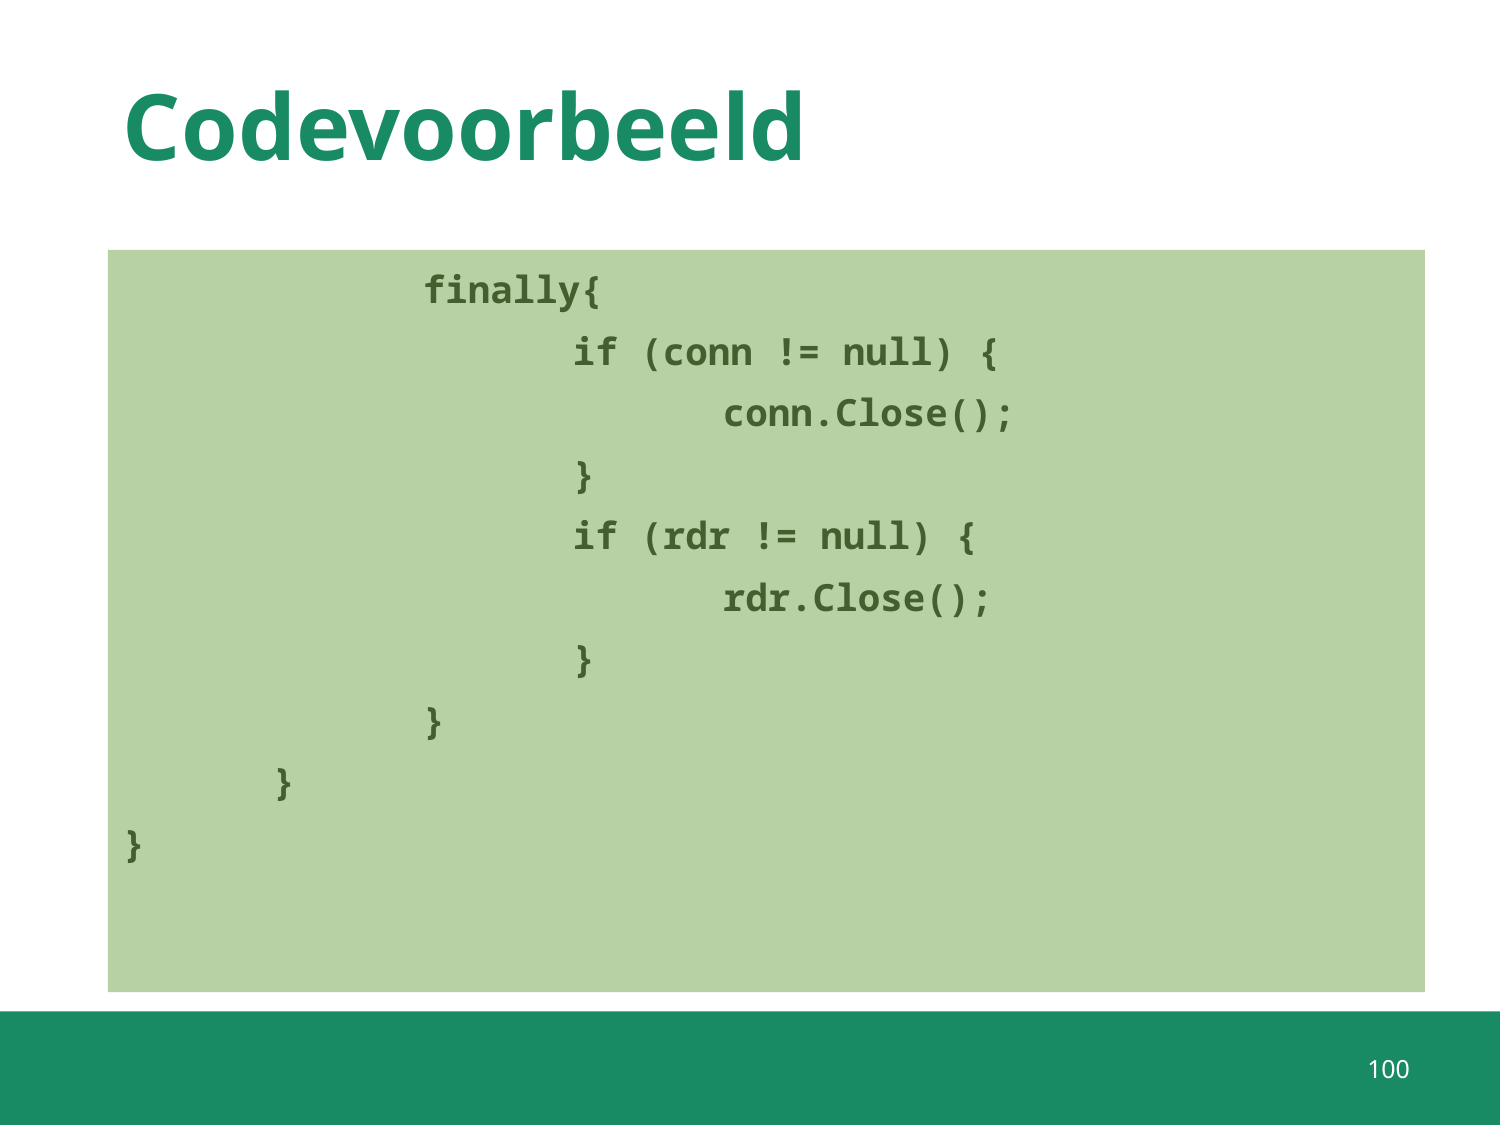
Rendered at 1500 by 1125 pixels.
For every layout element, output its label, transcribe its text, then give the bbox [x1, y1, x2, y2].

slide_number 100 [1338, 1040, 1425, 1101]
list finally{ if (conn != null) { conn.Close(); } if (rdr != null) { rdr.Close(); } } } } [107, 249, 1425, 993]
title Codevoorbeeld [107, 30, 1425, 218]
